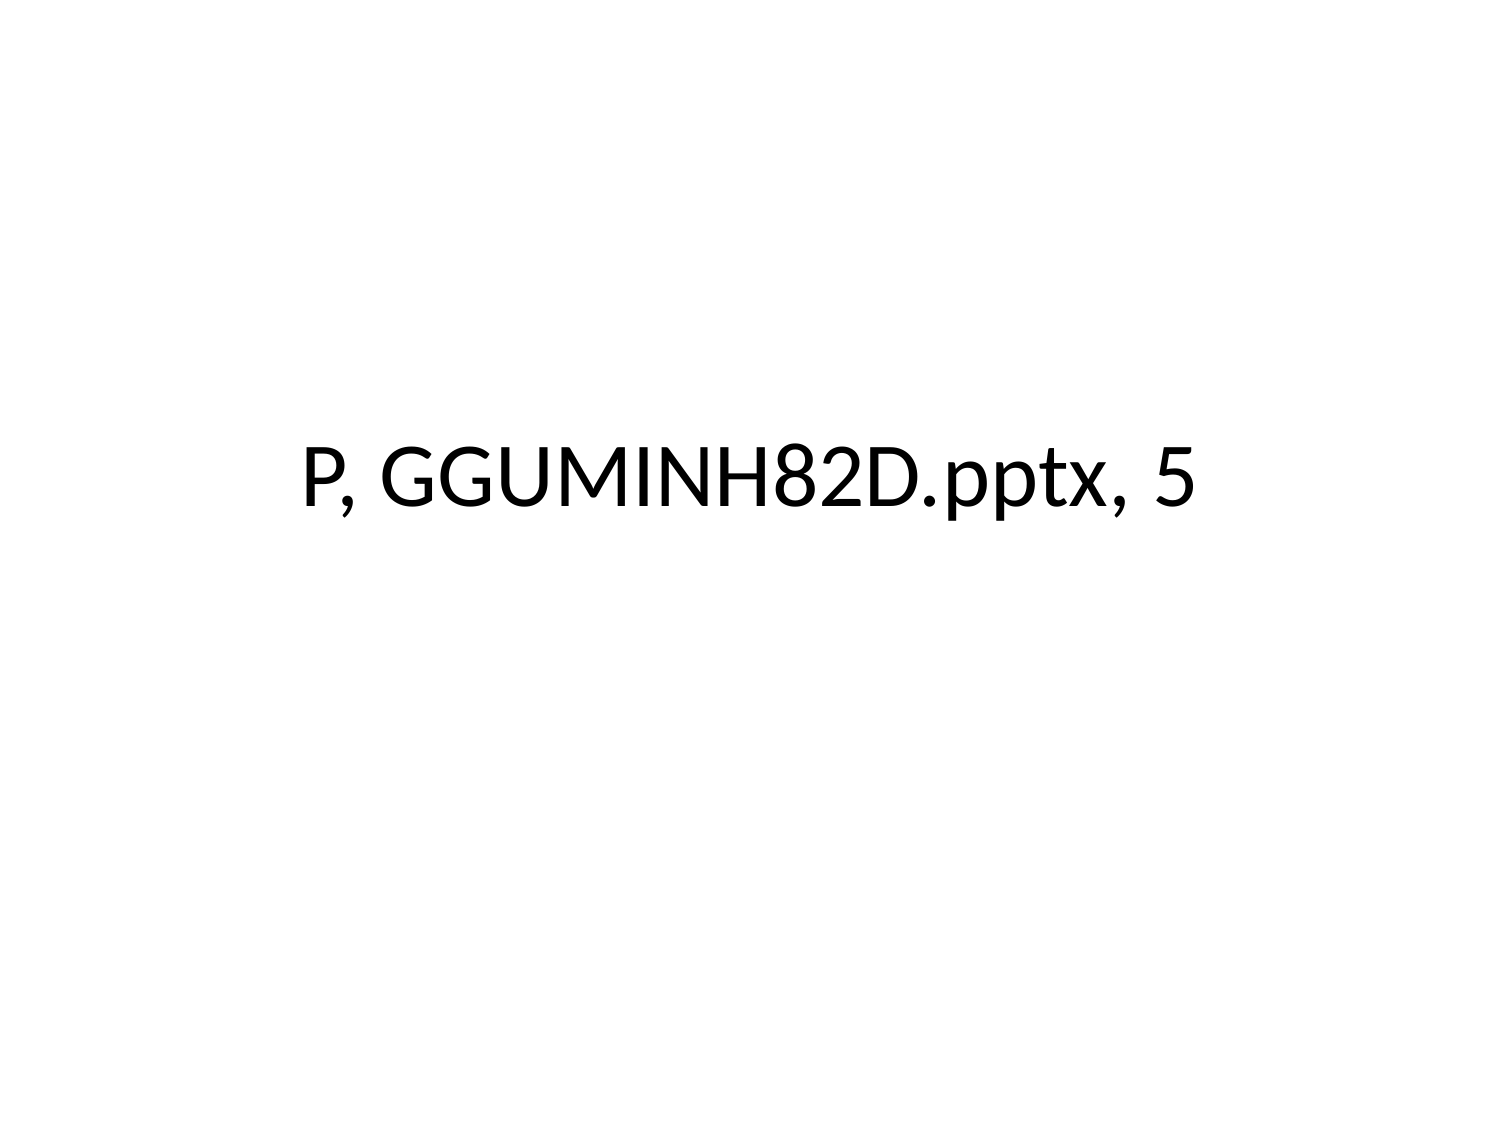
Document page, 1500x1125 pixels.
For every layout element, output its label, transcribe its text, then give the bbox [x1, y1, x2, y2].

title P, GGUMINH82D.pptx, 5 [112, 349, 1388, 591]
